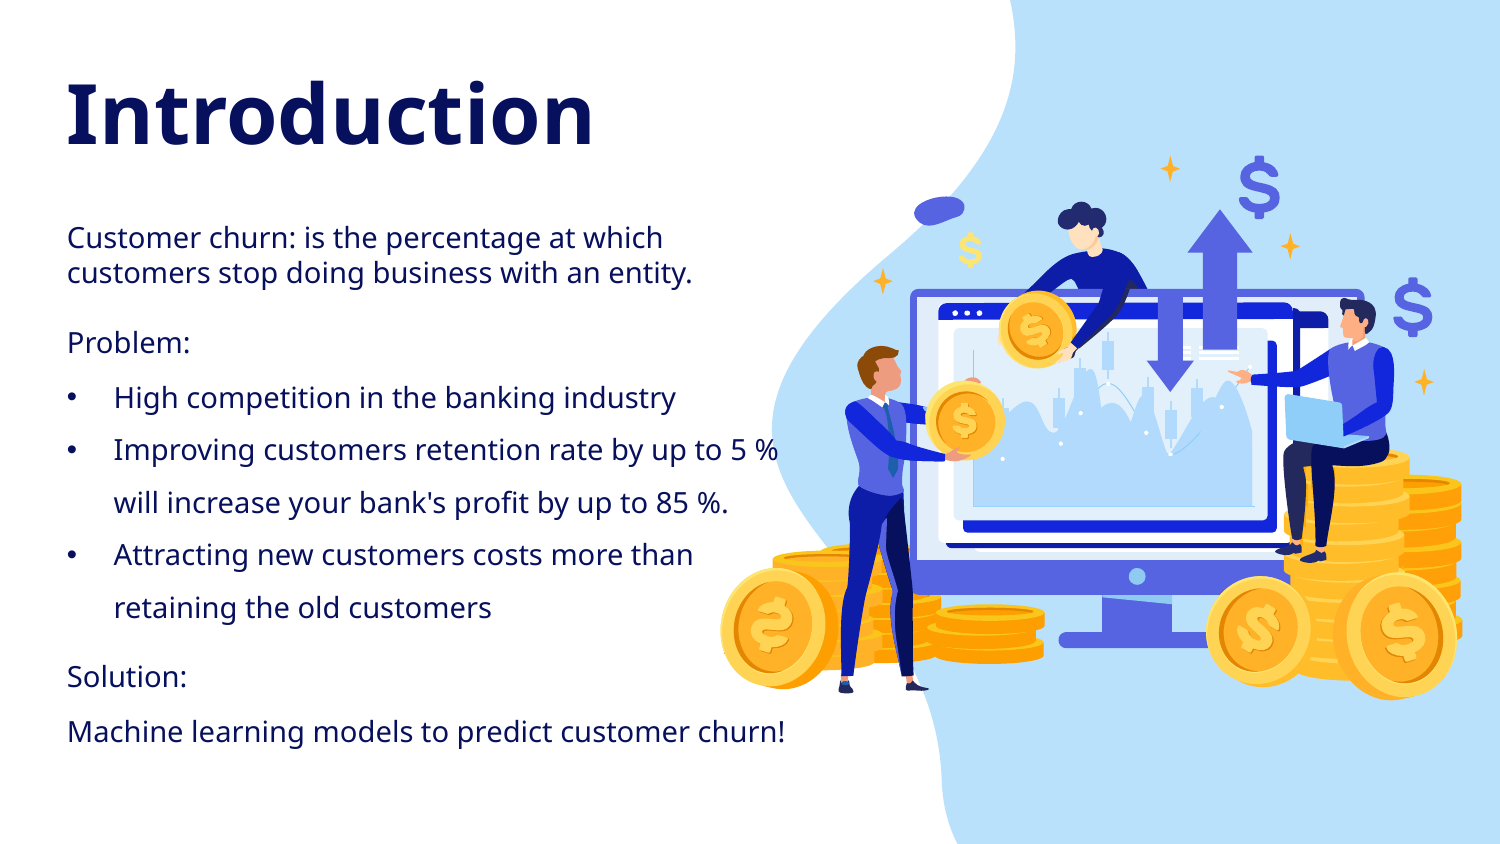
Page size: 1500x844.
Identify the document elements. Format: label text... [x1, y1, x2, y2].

subtitle Customer churn: is the percentage at which customers stop doing business with an entity. Problem: High competition in the banking industry Improving customers retention rate by up to 5 % will increase your bank's profit by up to 85 %. Attracting new customers costs more than retaining the old customers Solution: Machine learning models to predict customer churn! [51, 204, 817, 792]
title Introduction [51, 45, 687, 186]
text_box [714, 155, 1464, 701]
